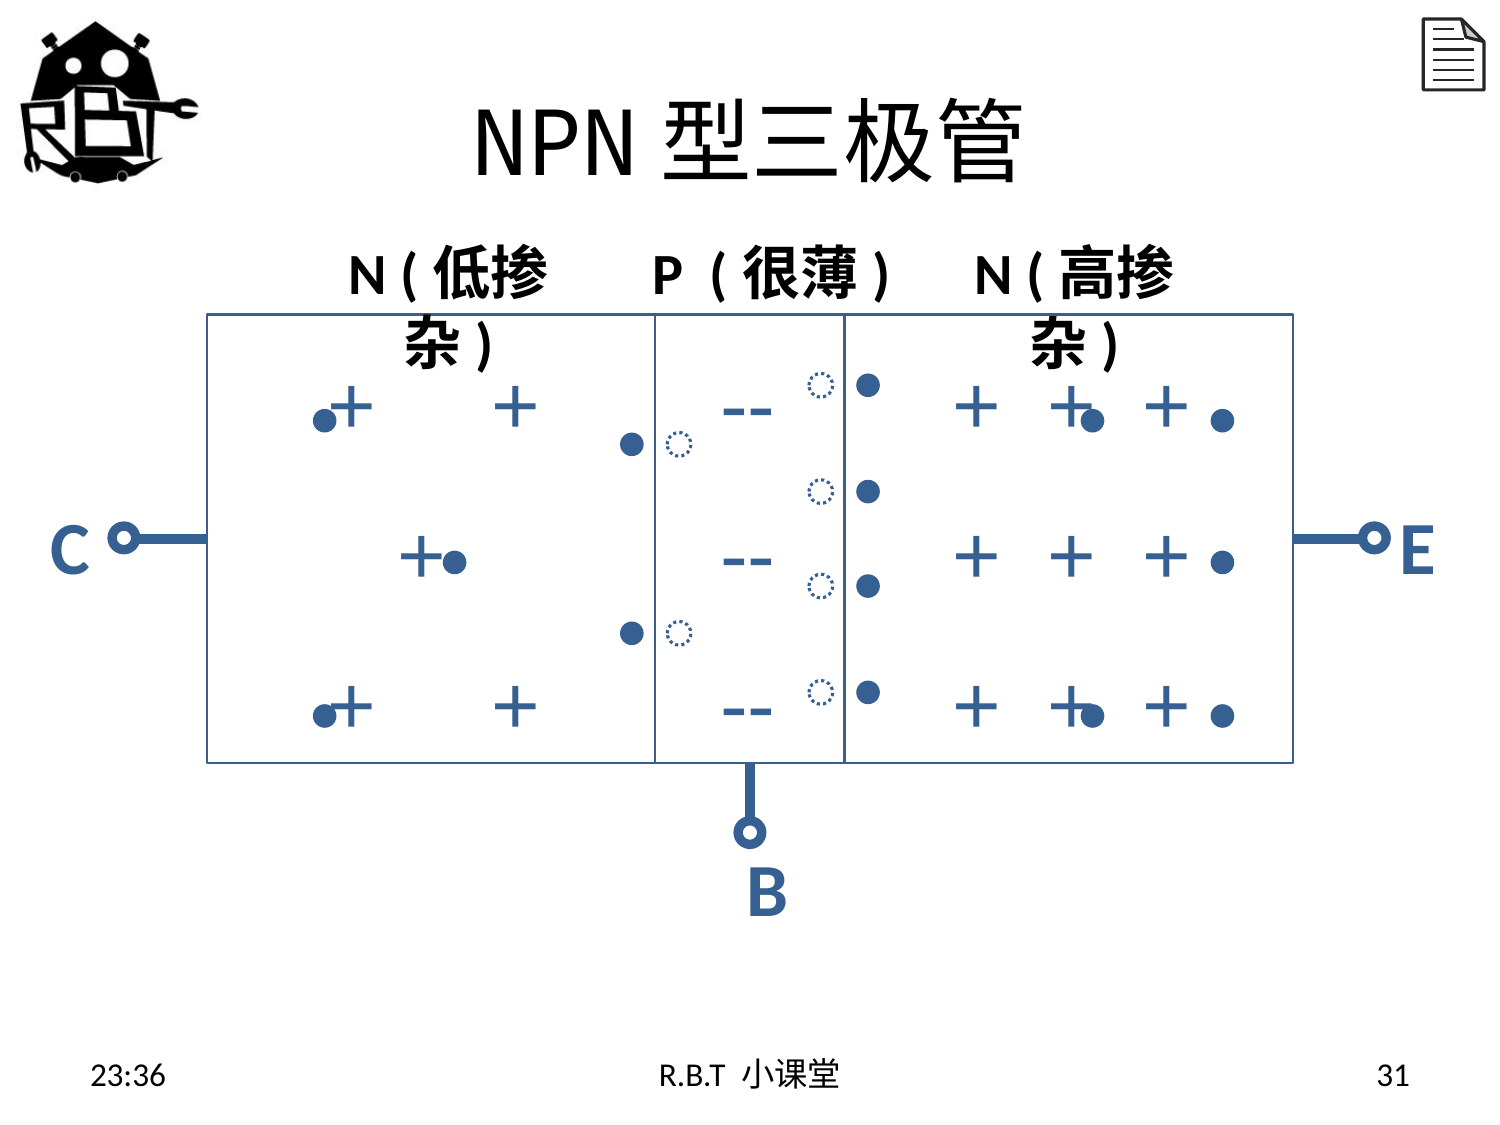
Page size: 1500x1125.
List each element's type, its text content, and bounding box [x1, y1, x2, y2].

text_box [1423, 18, 1485, 91]
text_box B [714, 834, 821, 939]
text_box [806, 477, 835, 506]
text_box [736, 819, 764, 834]
text_box P (很薄) [615, 228, 928, 314]
text_box [854, 477, 882, 506]
text_box [842, 312, 1295, 765]
text_box N (低掺杂) [301, 228, 597, 384]
text_box N (高掺杂) [928, 228, 1223, 312]
text_box [806, 678, 835, 707]
text_box [653, 314, 842, 765]
text_box [1078, 406, 1107, 435]
text_box [1208, 406, 1237, 435]
text_box [617, 430, 646, 459]
text_box [1360, 528, 1364, 538]
text_box [1208, 702, 1237, 730]
text_box [440, 548, 469, 577]
text_box [124, 523, 138, 552]
text_box [854, 678, 882, 707]
text_box E [1364, 491, 1471, 597]
text_box [617, 619, 646, 648]
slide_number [75, 1042, 425, 1103]
text_box [1078, 702, 1107, 730]
title NPN型三极管 [75, 45, 1425, 233]
text_box + + + + + + + + + [937, 293, 1206, 759]
text_box [854, 371, 882, 400]
text_box [205, 312, 653, 765]
footer R.B.T 小课堂 [512, 1042, 988, 1103]
text_box [310, 702, 339, 730]
text_box C [17, 491, 124, 597]
text_box [1208, 548, 1237, 577]
slide_number 31 [1074, 1042, 1425, 1103]
text_box + + + + + [312, 384, 556, 759]
picture [0, 0, 209, 208]
text_box [806, 572, 835, 600]
text_box [310, 406, 339, 435]
text_box [854, 572, 882, 600]
